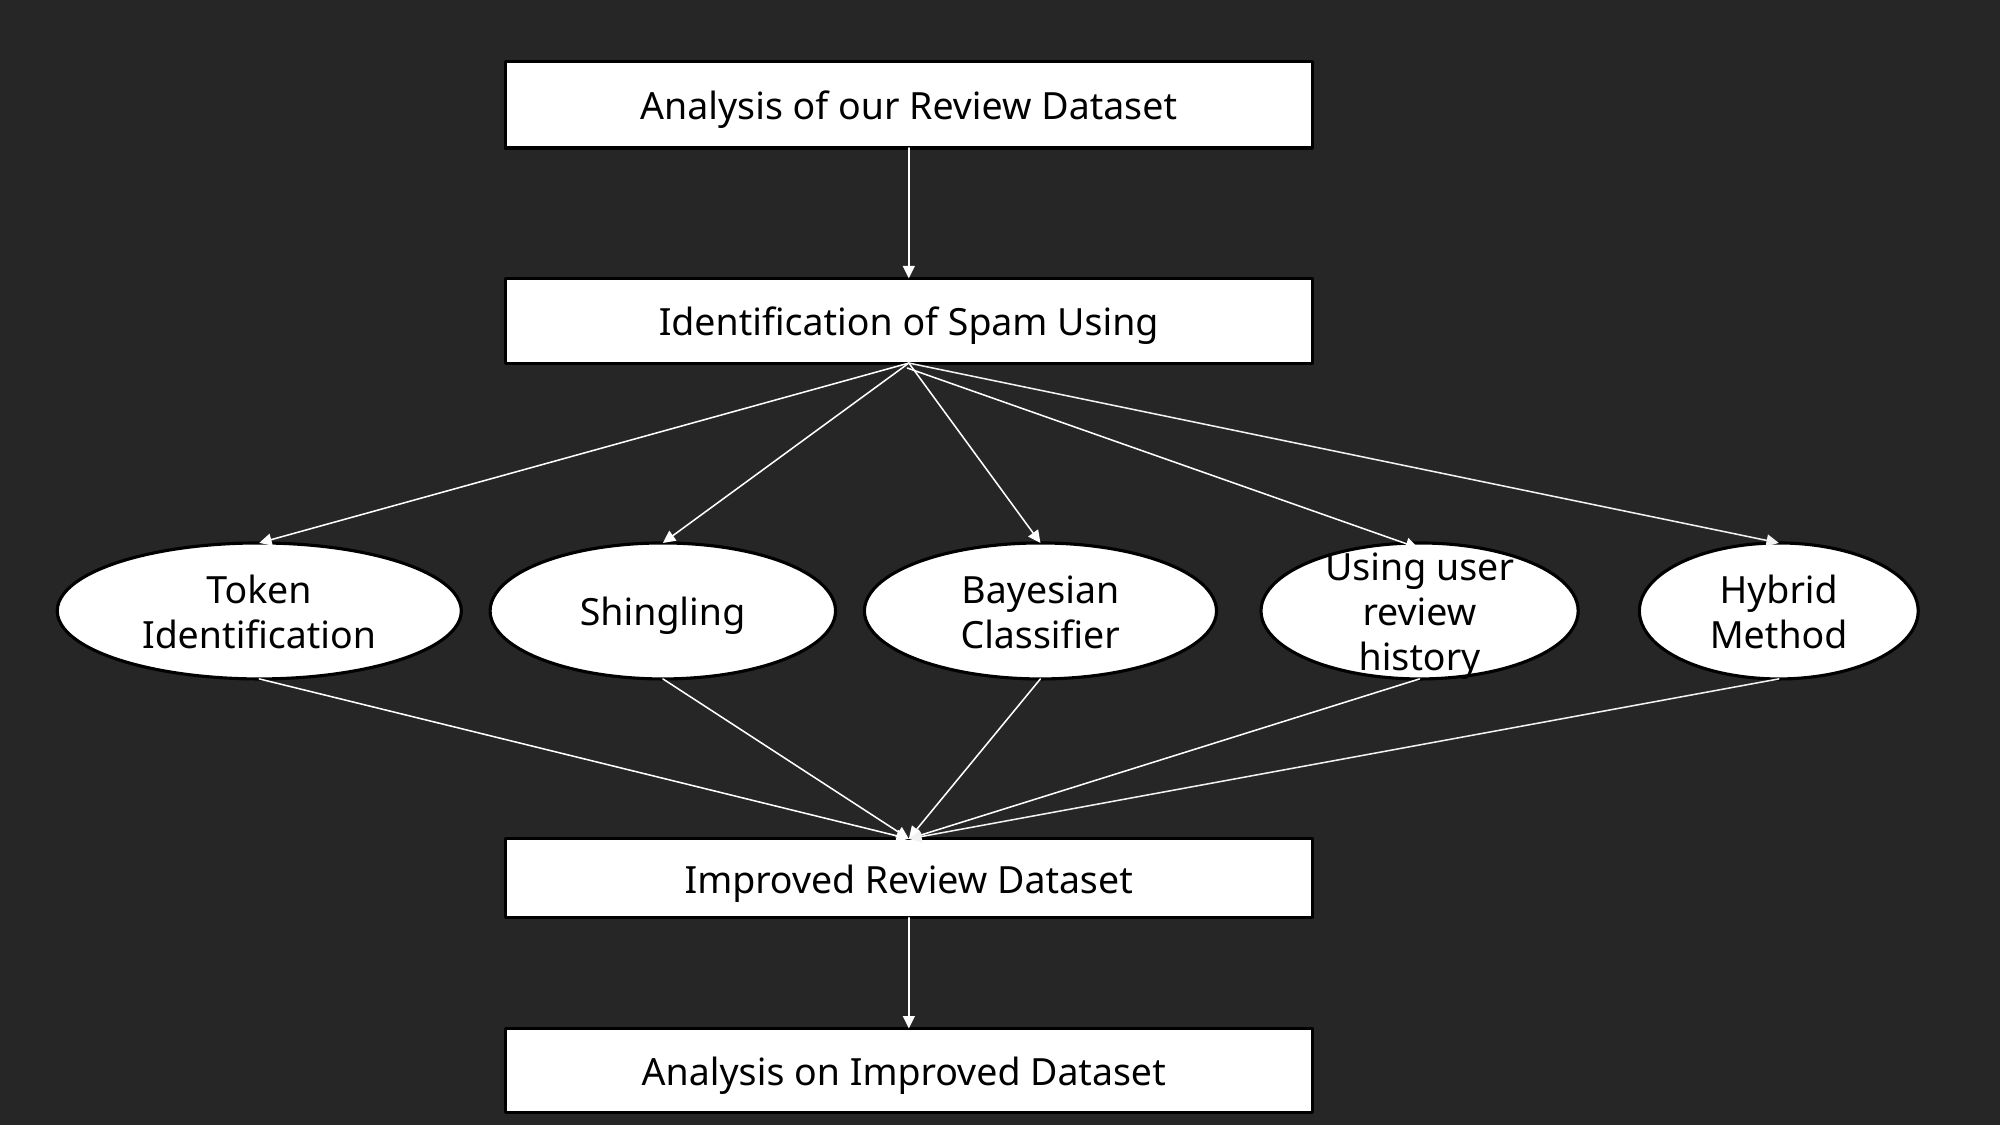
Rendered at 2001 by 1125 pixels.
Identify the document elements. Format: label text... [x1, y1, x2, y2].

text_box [908, 678, 1780, 840]
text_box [662, 362, 905, 544]
text_box Bayesian Classifier [862, 558, 1219, 676]
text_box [662, 678, 905, 840]
text_box Token Identification [55, 541, 463, 681]
text_box Improved Review Dataset [504, 848, 1314, 919]
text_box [258, 678, 661, 840]
text_box Using user review history [1259, 553, 1580, 677]
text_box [908, 362, 1780, 544]
text_box Analysis of our Review Dataset [504, 60, 1314, 150]
text_box Hybrid Method [1637, 541, 1920, 681]
text_box Shingling [488, 553, 838, 677]
text_box Identification of Spam Using [504, 277, 1314, 361]
text_box Analysis on Improved Dataset [504, 1027, 1314, 1114]
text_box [258, 362, 661, 544]
